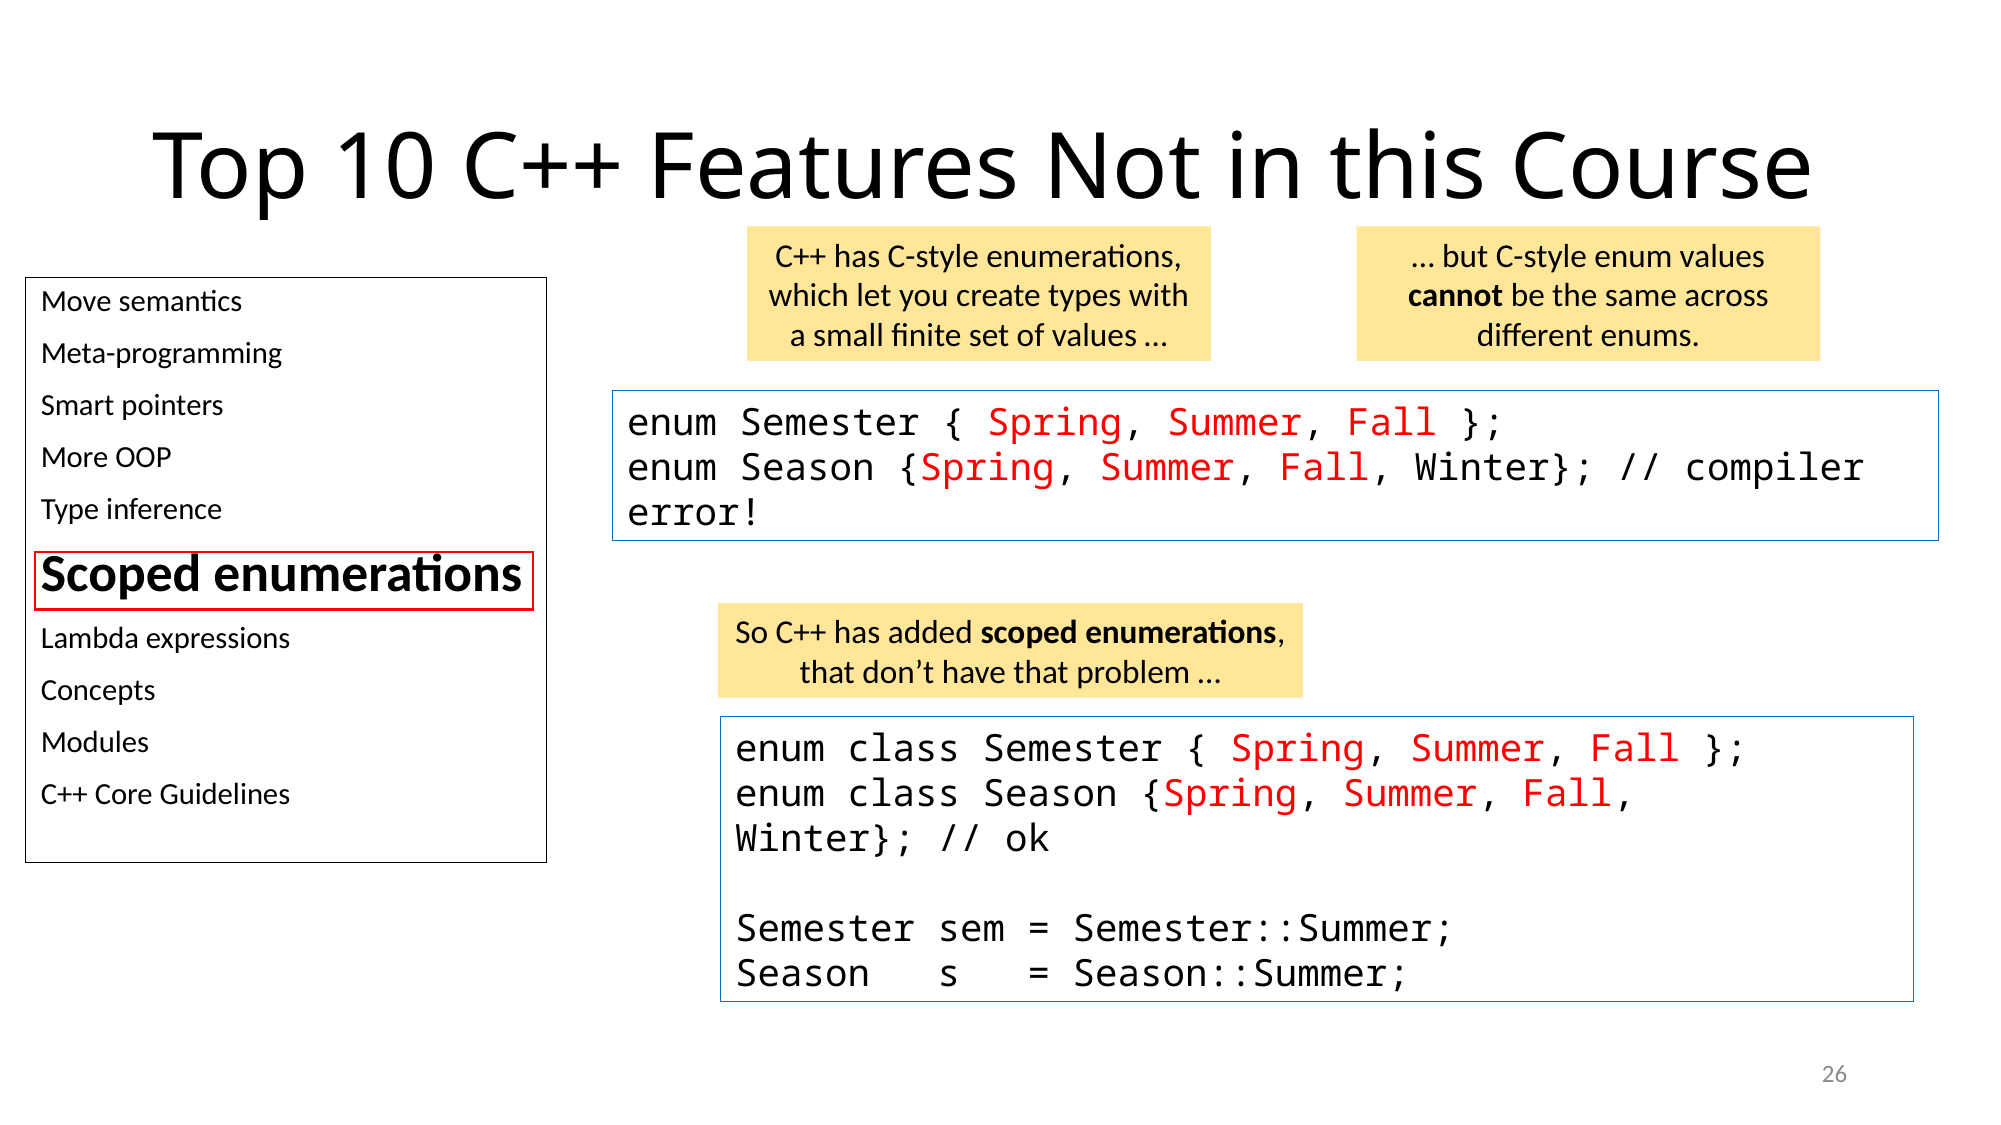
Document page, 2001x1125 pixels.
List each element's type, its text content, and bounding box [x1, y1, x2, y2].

title Top 10 C++ Features Not in this Course [137, 59, 1863, 278]
text_box C++ has C-style enumerations, which let you create types with a small finite set of values … [747, 226, 1211, 361]
list Move semantics Meta-programming Smart pointers More OOP Type inference Scoped enumerations Lambda expressions Concepts Modules C++ Core Guidelines [25, 277, 547, 863]
text_box enum class Semester { Spring, Summer, Fall }; enum class Season {Spring, Summer, Fall, Winter}; // ok Semester sem = Semester::Summer; Season s = Season::Summer; [720, 716, 1914, 1002]
text_box [34, 551, 534, 611]
text_box So C++ has added scoped enumerations, that don’t have that problem … [717, 603, 1303, 698]
slide_number 26 [1412, 1042, 1863, 1103]
text_box enum Semester { Spring, Summer, Fall }; enum Season {Spring, Summer, Fall, Winter}; // compiler error! [612, 390, 1939, 541]
text_box … but C-style enum values cannot be the same across different enums. [1356, 226, 1821, 361]
